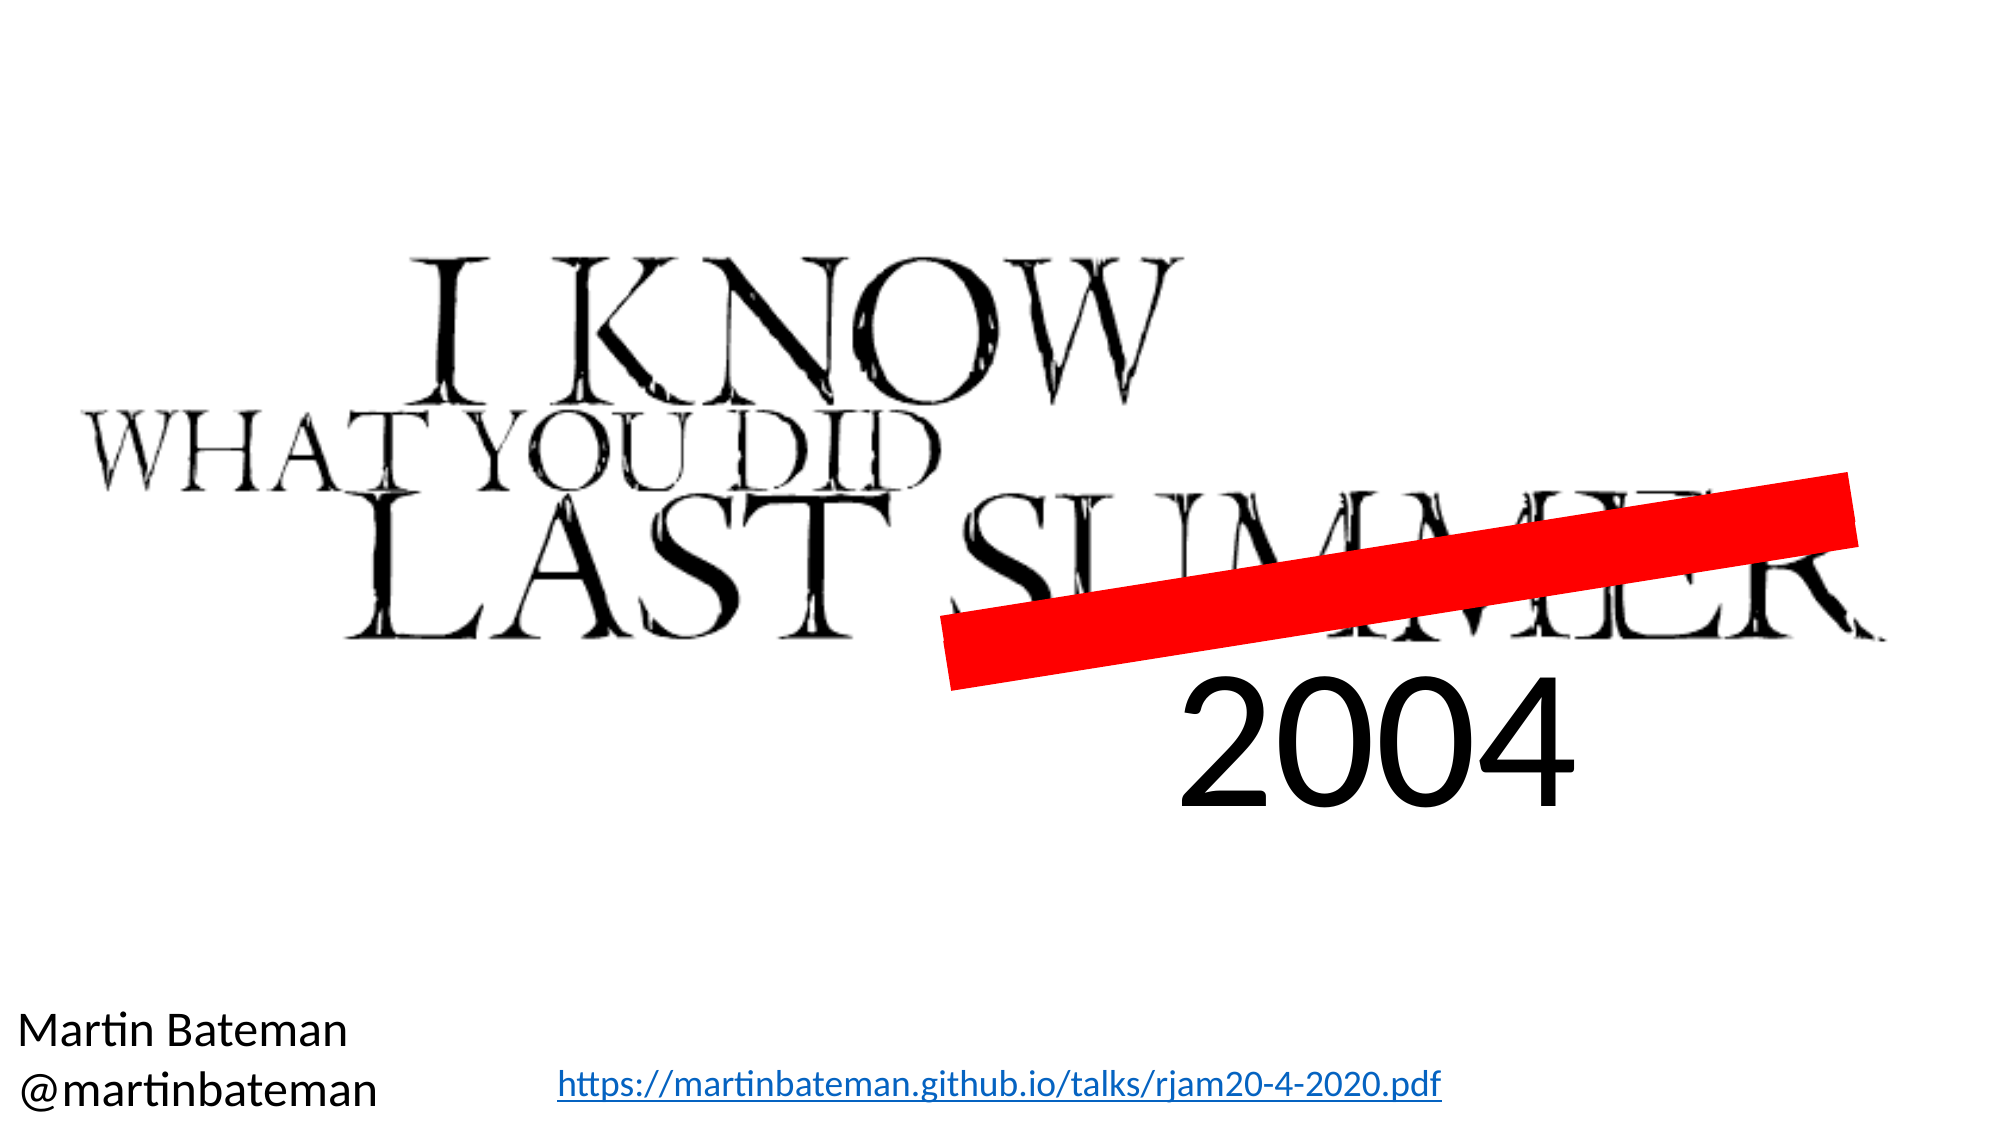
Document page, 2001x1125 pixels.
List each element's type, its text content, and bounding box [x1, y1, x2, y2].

text_box 2004 [1158, 728, 1594, 854]
picture [67, 172, 1933, 728]
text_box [943, 496, 1852, 641]
text_box https://martinbateman.github.io/talks/rjam20-4-2020.pdf [542, 1052, 1458, 1112]
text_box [947, 521, 1855, 666]
text_box Martin Bateman @martinbateman [2, 988, 394, 1124]
